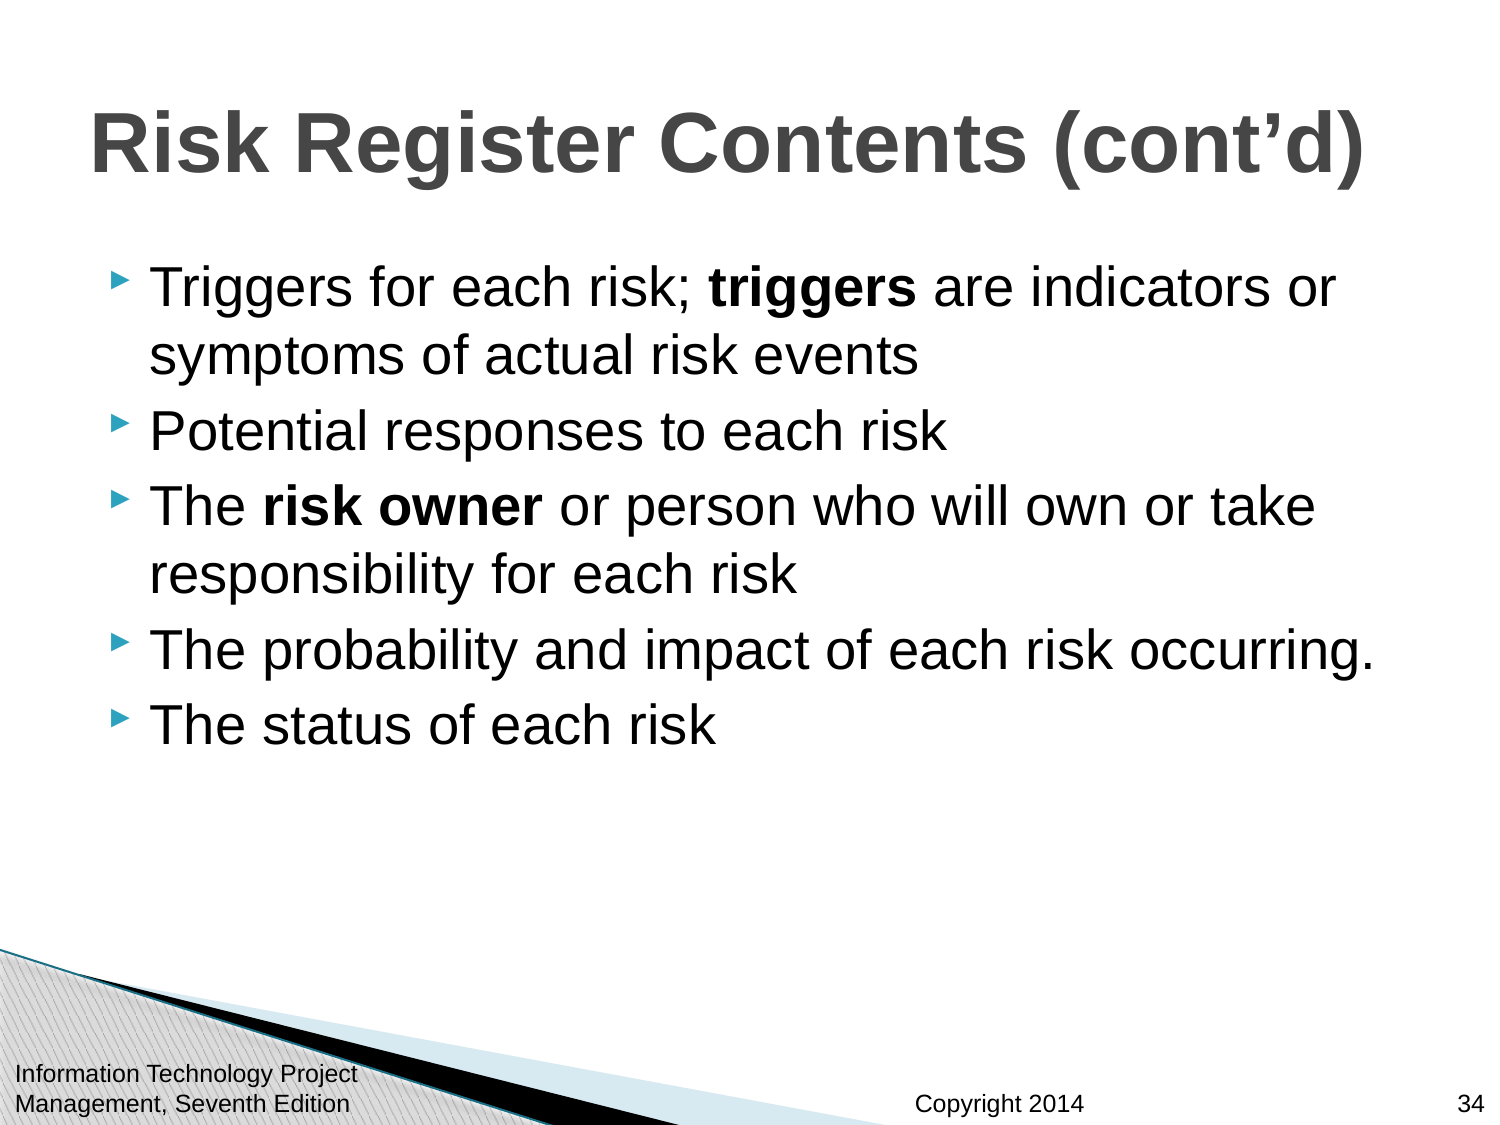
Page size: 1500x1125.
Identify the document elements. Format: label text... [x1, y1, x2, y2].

title Risk Register Contents (cont’d) [75, 45, 1425, 233]
list Triggers for each risk; triggers are indicators or symptoms of actual risk events Potential responses to each risk The risk owner or person who will own or take responsibility for each risk The probability and impact of each risk occurring. The status of each risk [74, 242, 1426, 986]
footer Information Technology Project Management, Seventh Edition [0, 1065, 425, 1125]
slide_number 34 [1408, 1065, 1500, 1125]
